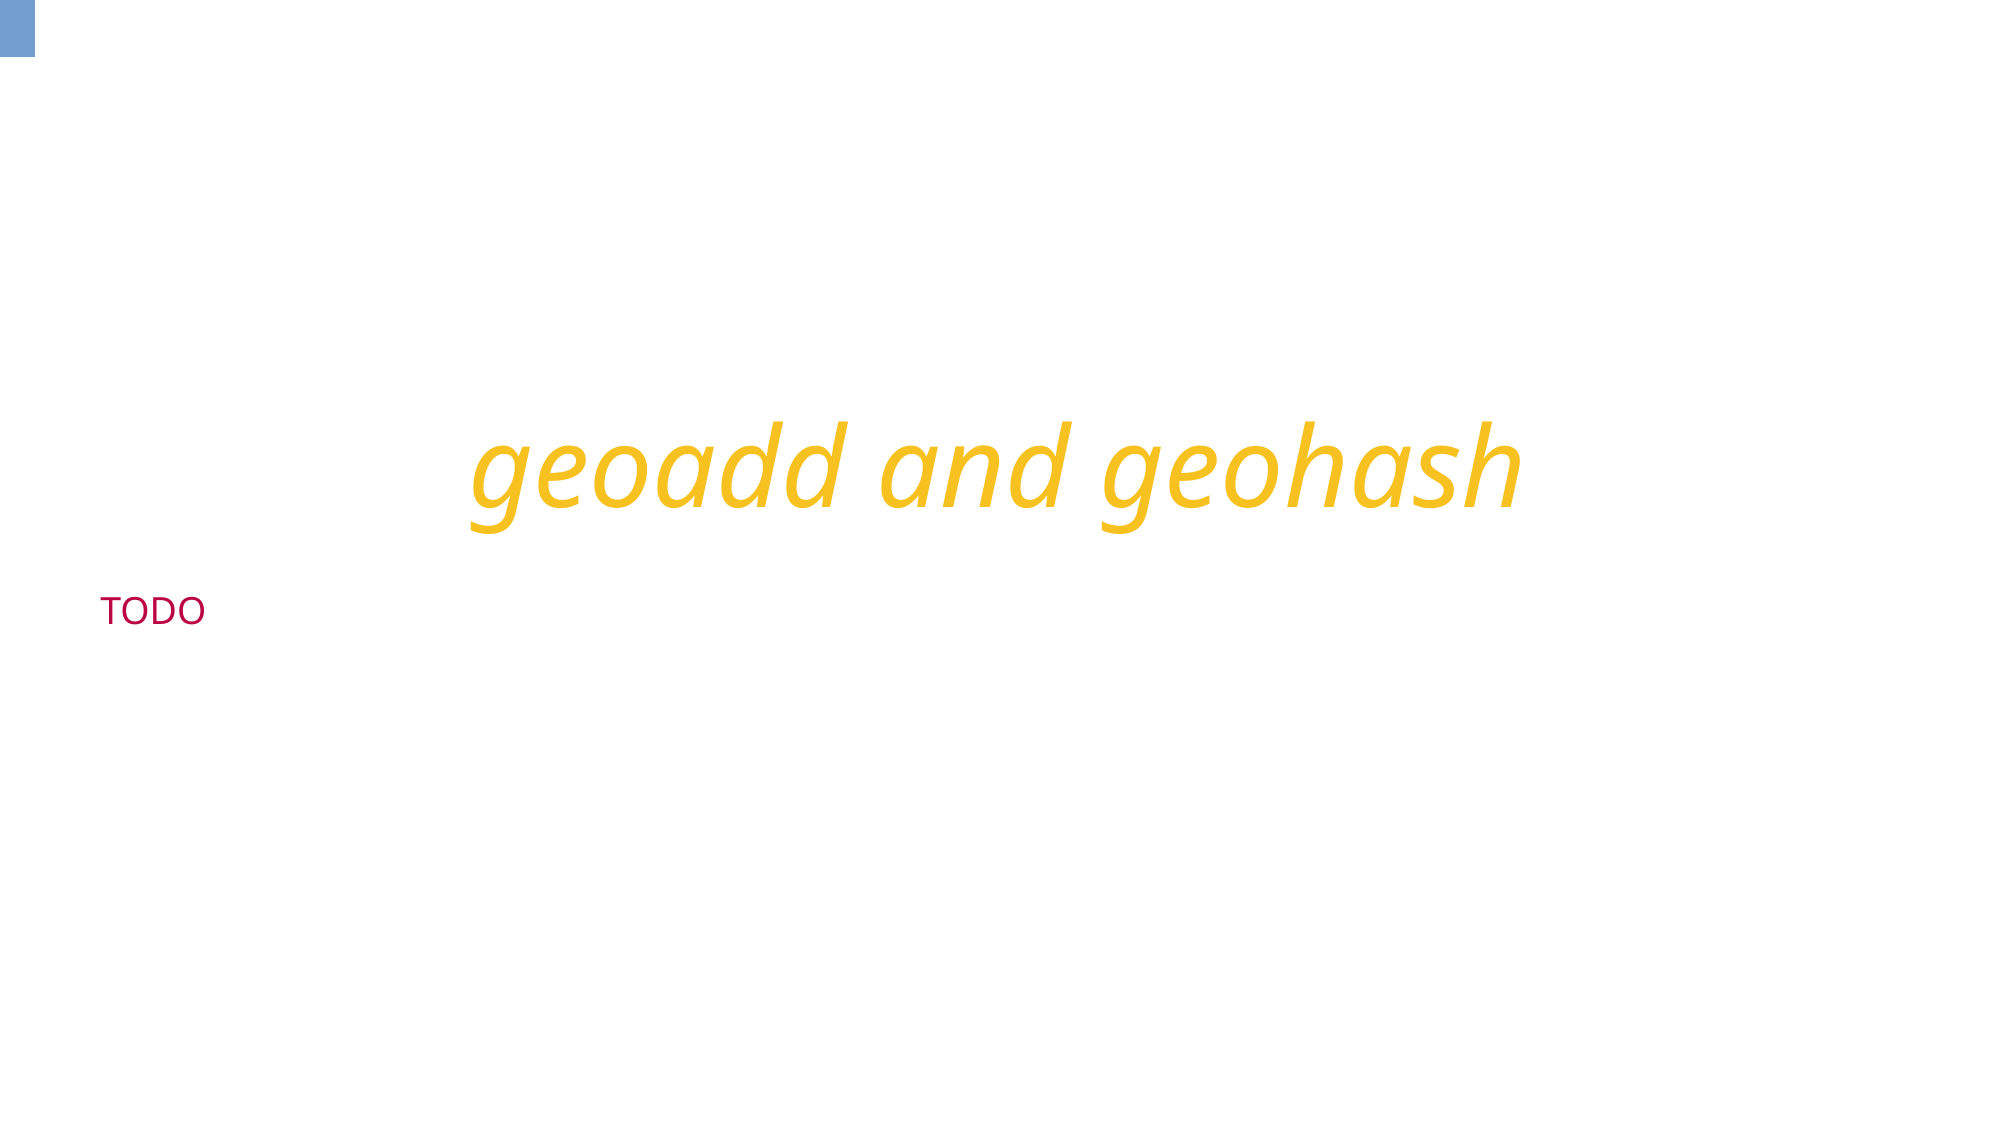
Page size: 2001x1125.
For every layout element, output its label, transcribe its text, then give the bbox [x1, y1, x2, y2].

text_box TODO [85, 579, 1899, 639]
text_box geoadd and geohash [275, 387, 1722, 538]
